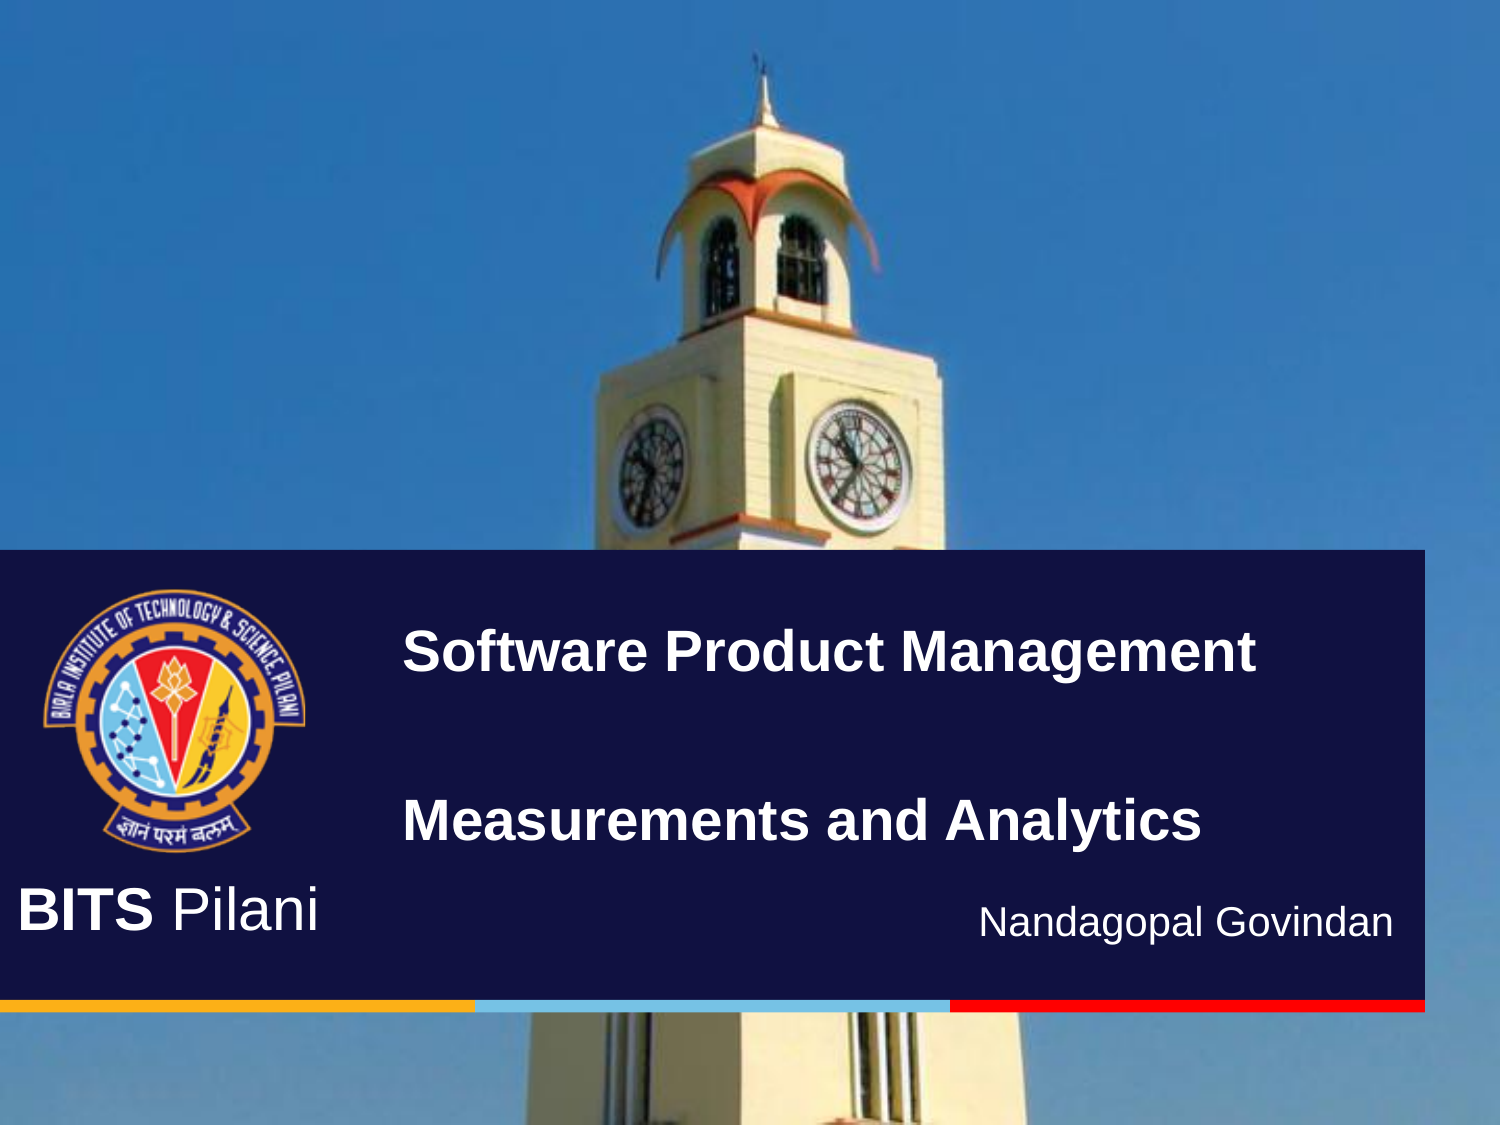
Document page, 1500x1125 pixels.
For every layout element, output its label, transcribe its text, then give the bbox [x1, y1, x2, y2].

picture [0, 0, 1500, 1125]
list Nandagopal Govindan [421, 850, 1410, 1000]
title Software Product Management Measurements and Analytics [387, 600, 1413, 850]
